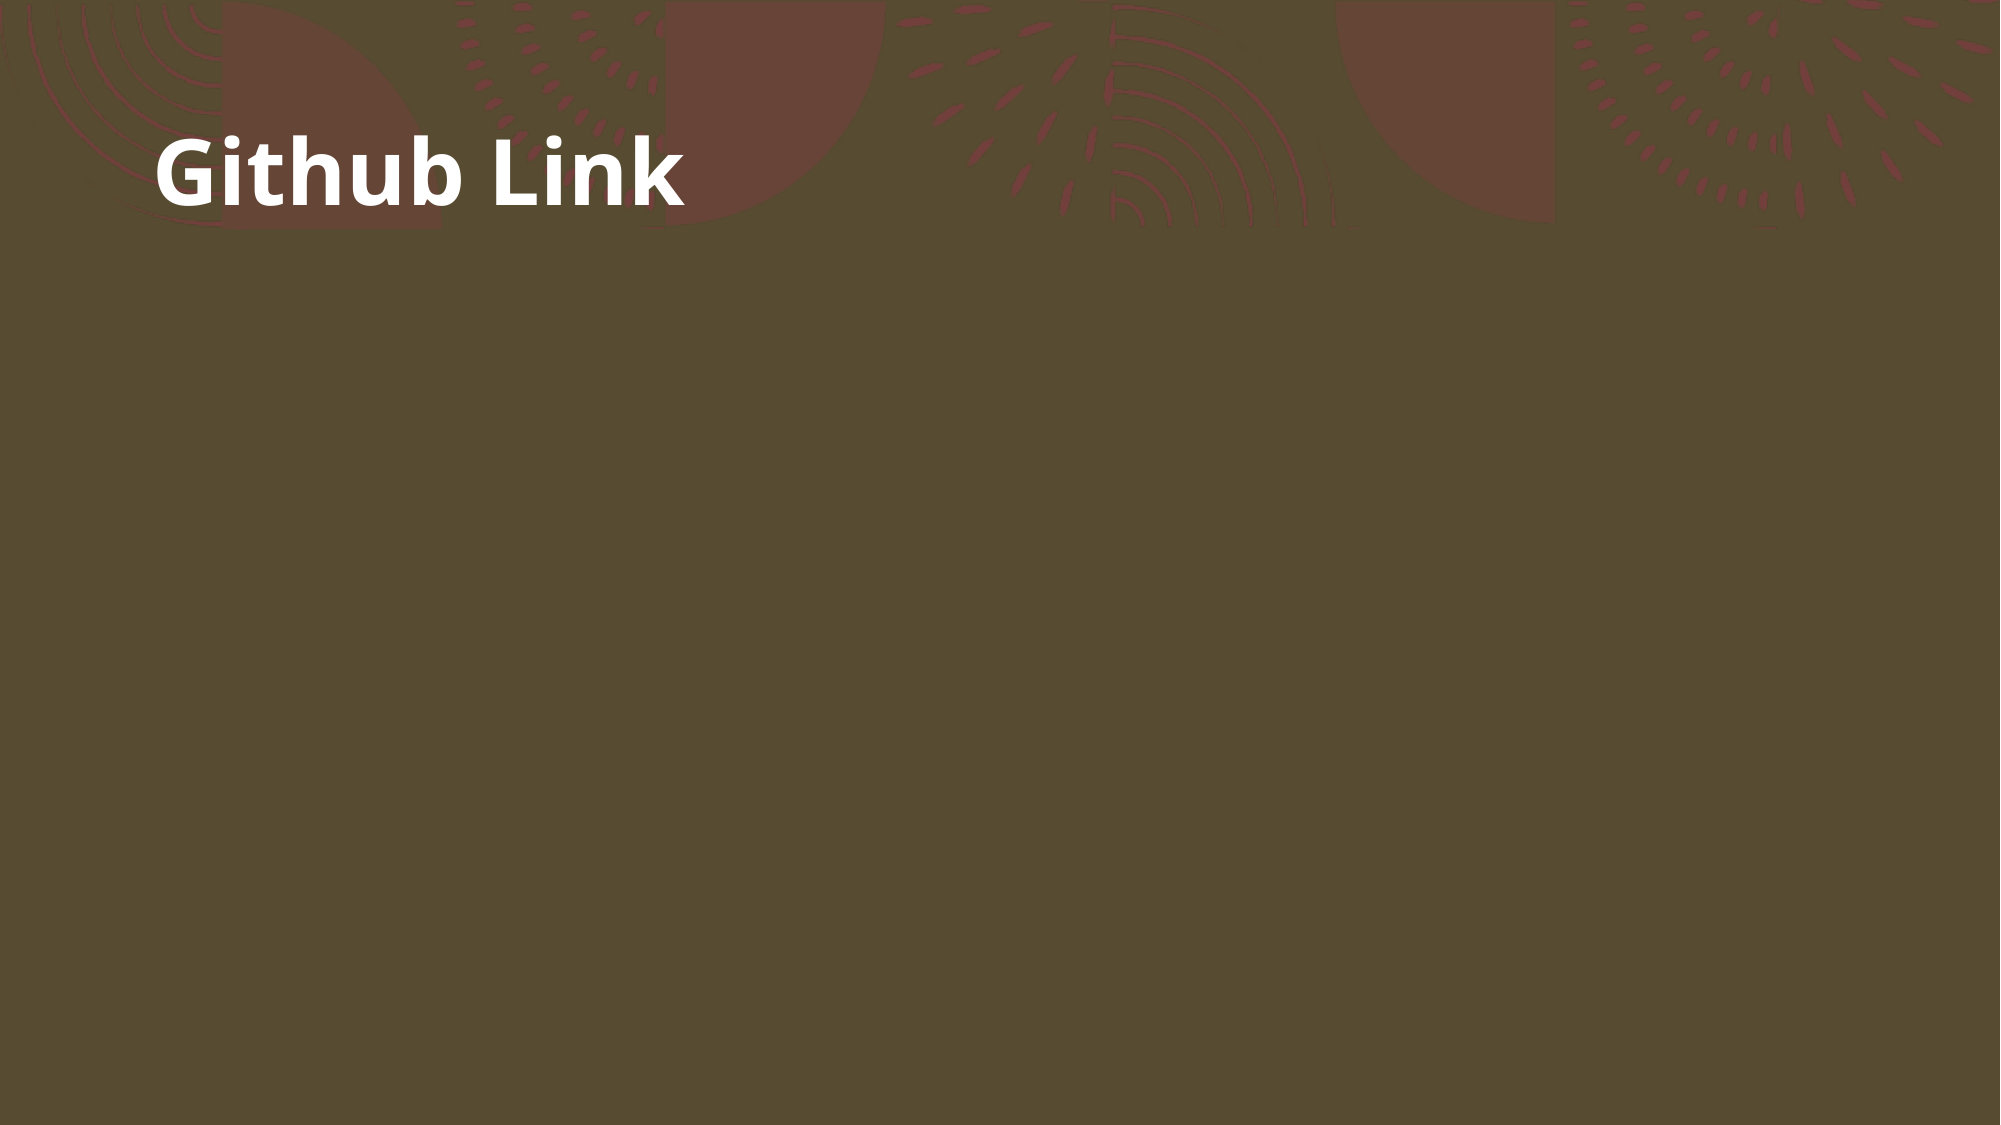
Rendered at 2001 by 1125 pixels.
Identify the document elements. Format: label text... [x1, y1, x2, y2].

title Github Link [137, 60, 1863, 278]
